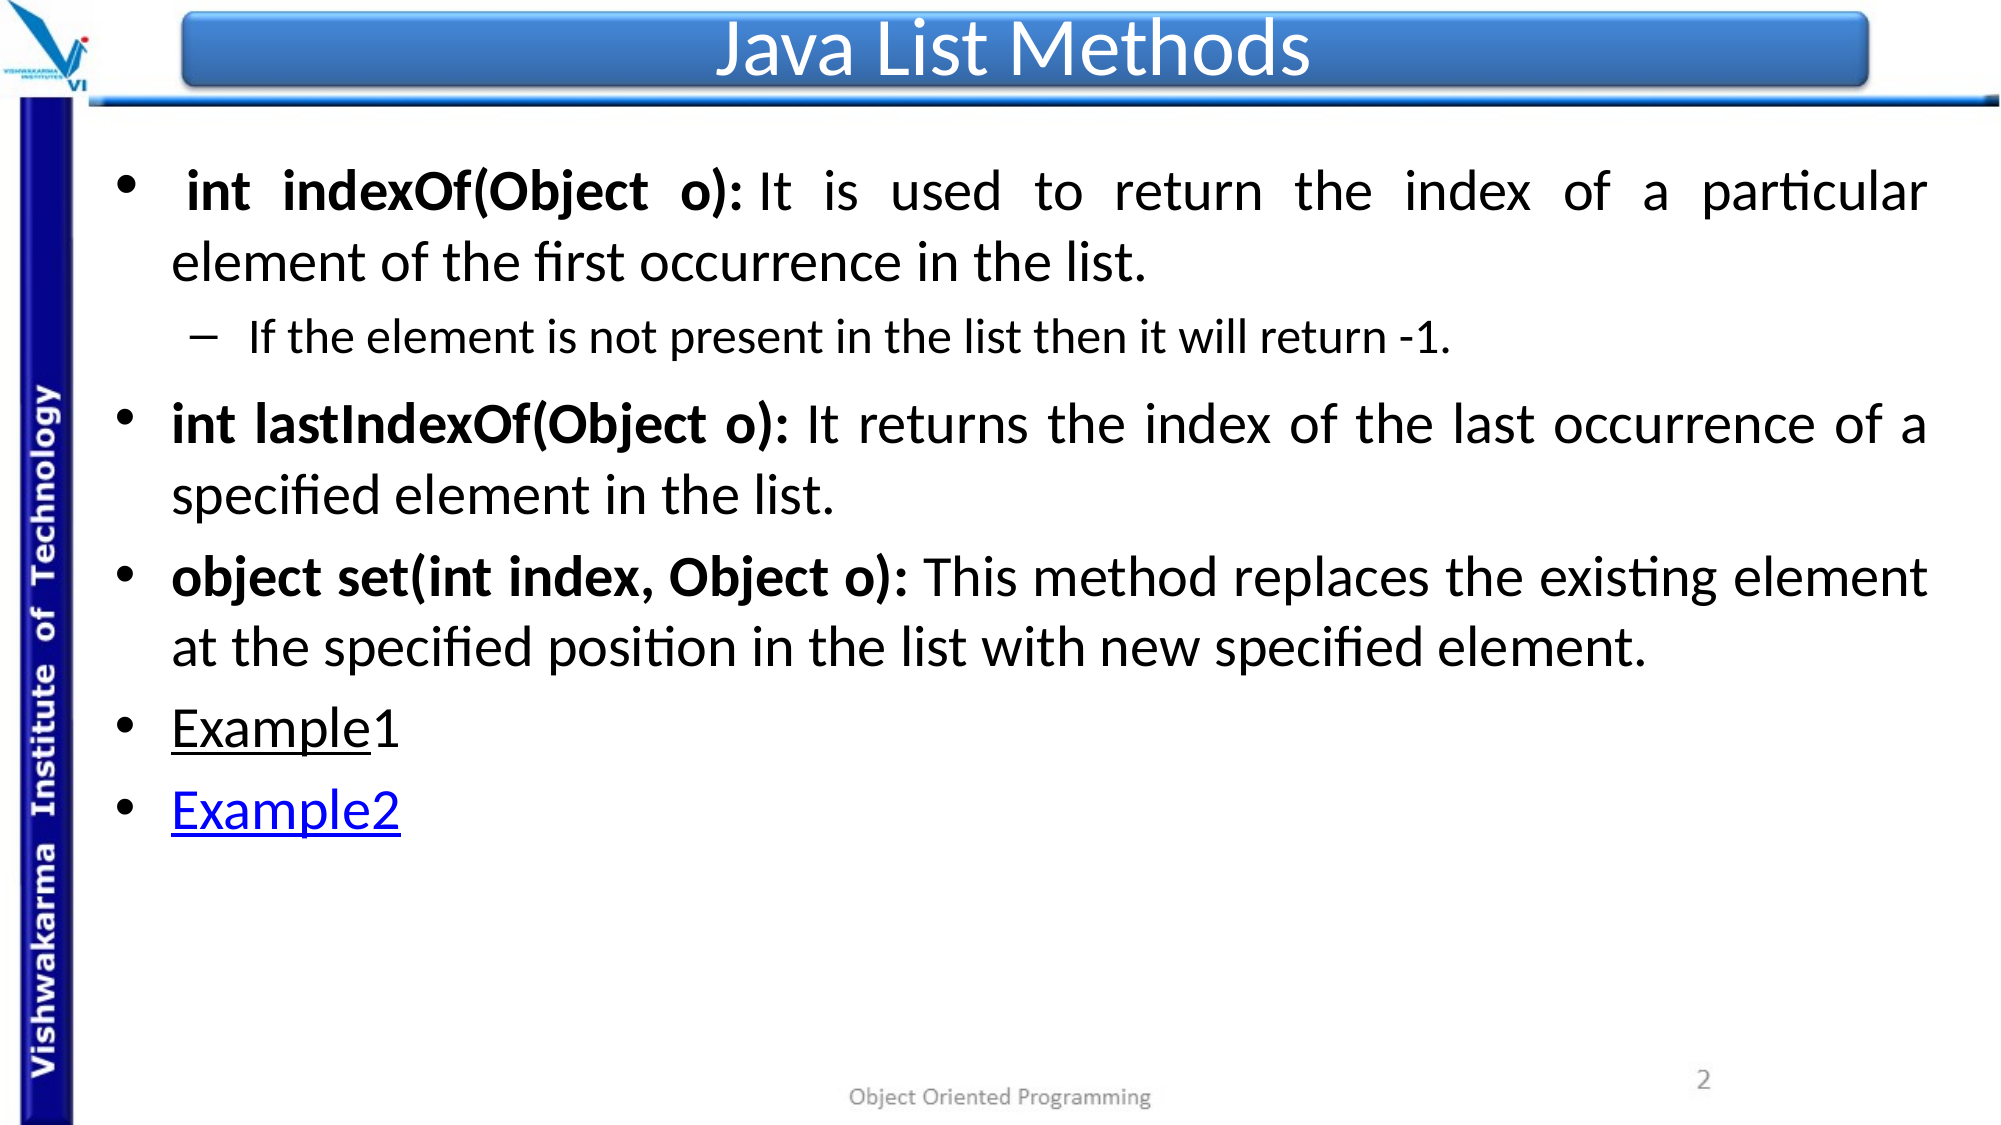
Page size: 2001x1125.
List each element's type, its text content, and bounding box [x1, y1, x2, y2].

picture [0, 0, 2001, 1125]
list int indexOf(Object o): It is used to return the index of a particular element of the first occurrence in the list. If the element is not present in the list then it will return -1. int lastIndexOf(Object o): It returns the index of the last occurrence of a specified element in the list. object set(int index, Object o): This method replaces the existing element at the specified position in the list with new specified element. Example1 Example2 [99, 135, 1945, 1059]
title Java List Methods [114, 0, 1915, 135]
